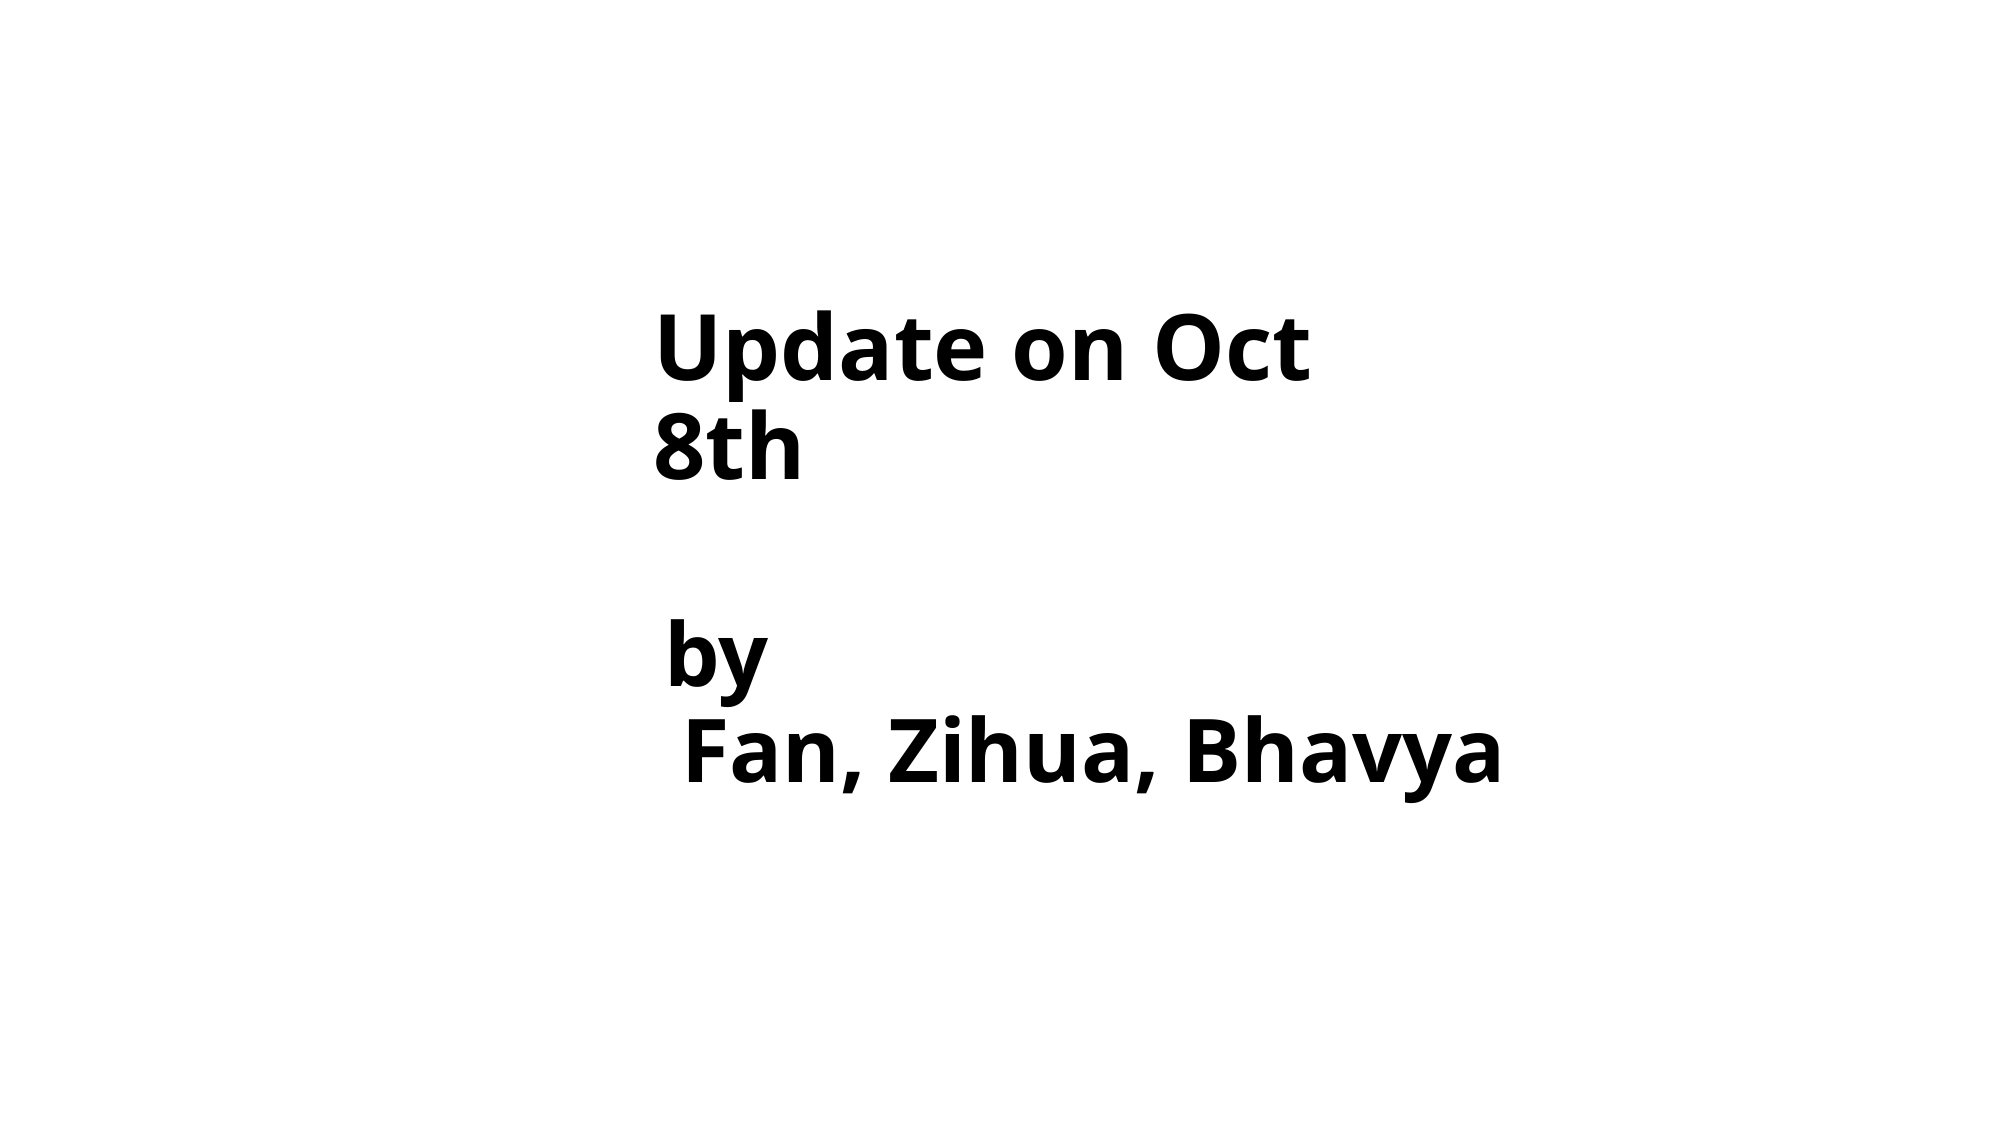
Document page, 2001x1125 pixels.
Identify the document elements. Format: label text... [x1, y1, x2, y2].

text_box by Fan, Zihua, Bhavya [505, 597, 1540, 815]
title Update on Oct 8th [638, 291, 1340, 509]
